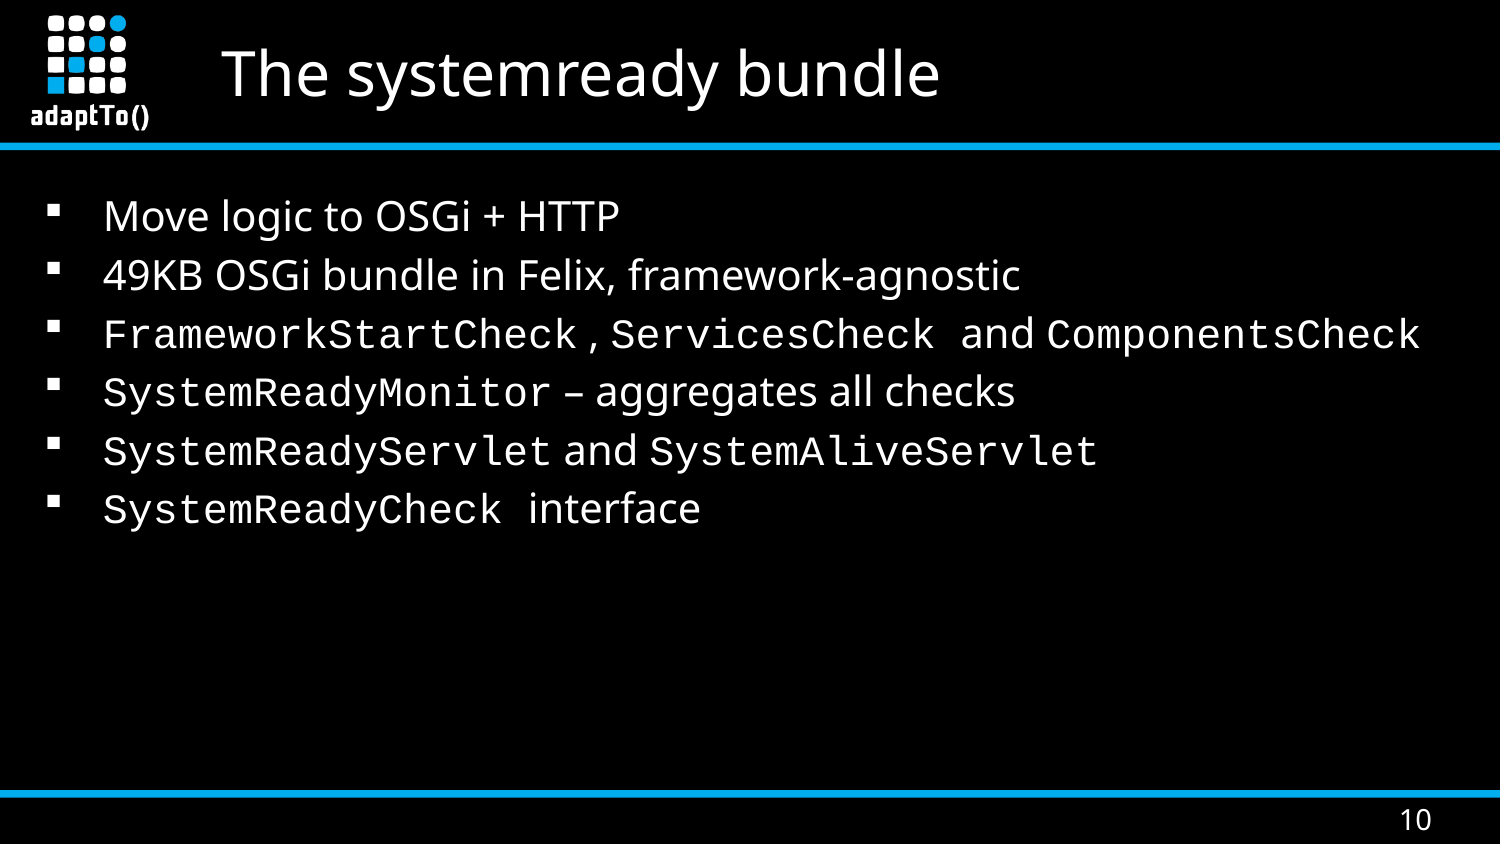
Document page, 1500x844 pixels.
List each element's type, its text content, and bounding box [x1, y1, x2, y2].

slide_number 10 [1198, 793, 1447, 827]
picture [29, 11, 150, 132]
title The systemready bundle [206, 14, 1447, 130]
text_box Move logic to OSGi + HTTP 49KB OSGi bundle in Felix, framework-agnostic FrameworkStartCheck , ServicesCheck and ComponentsCheck SystemReadyMonitor – aggregates all checks SystemReadyServlet and SystemAliveServlet SystemReadyCheck interface [29, 182, 1471, 759]
